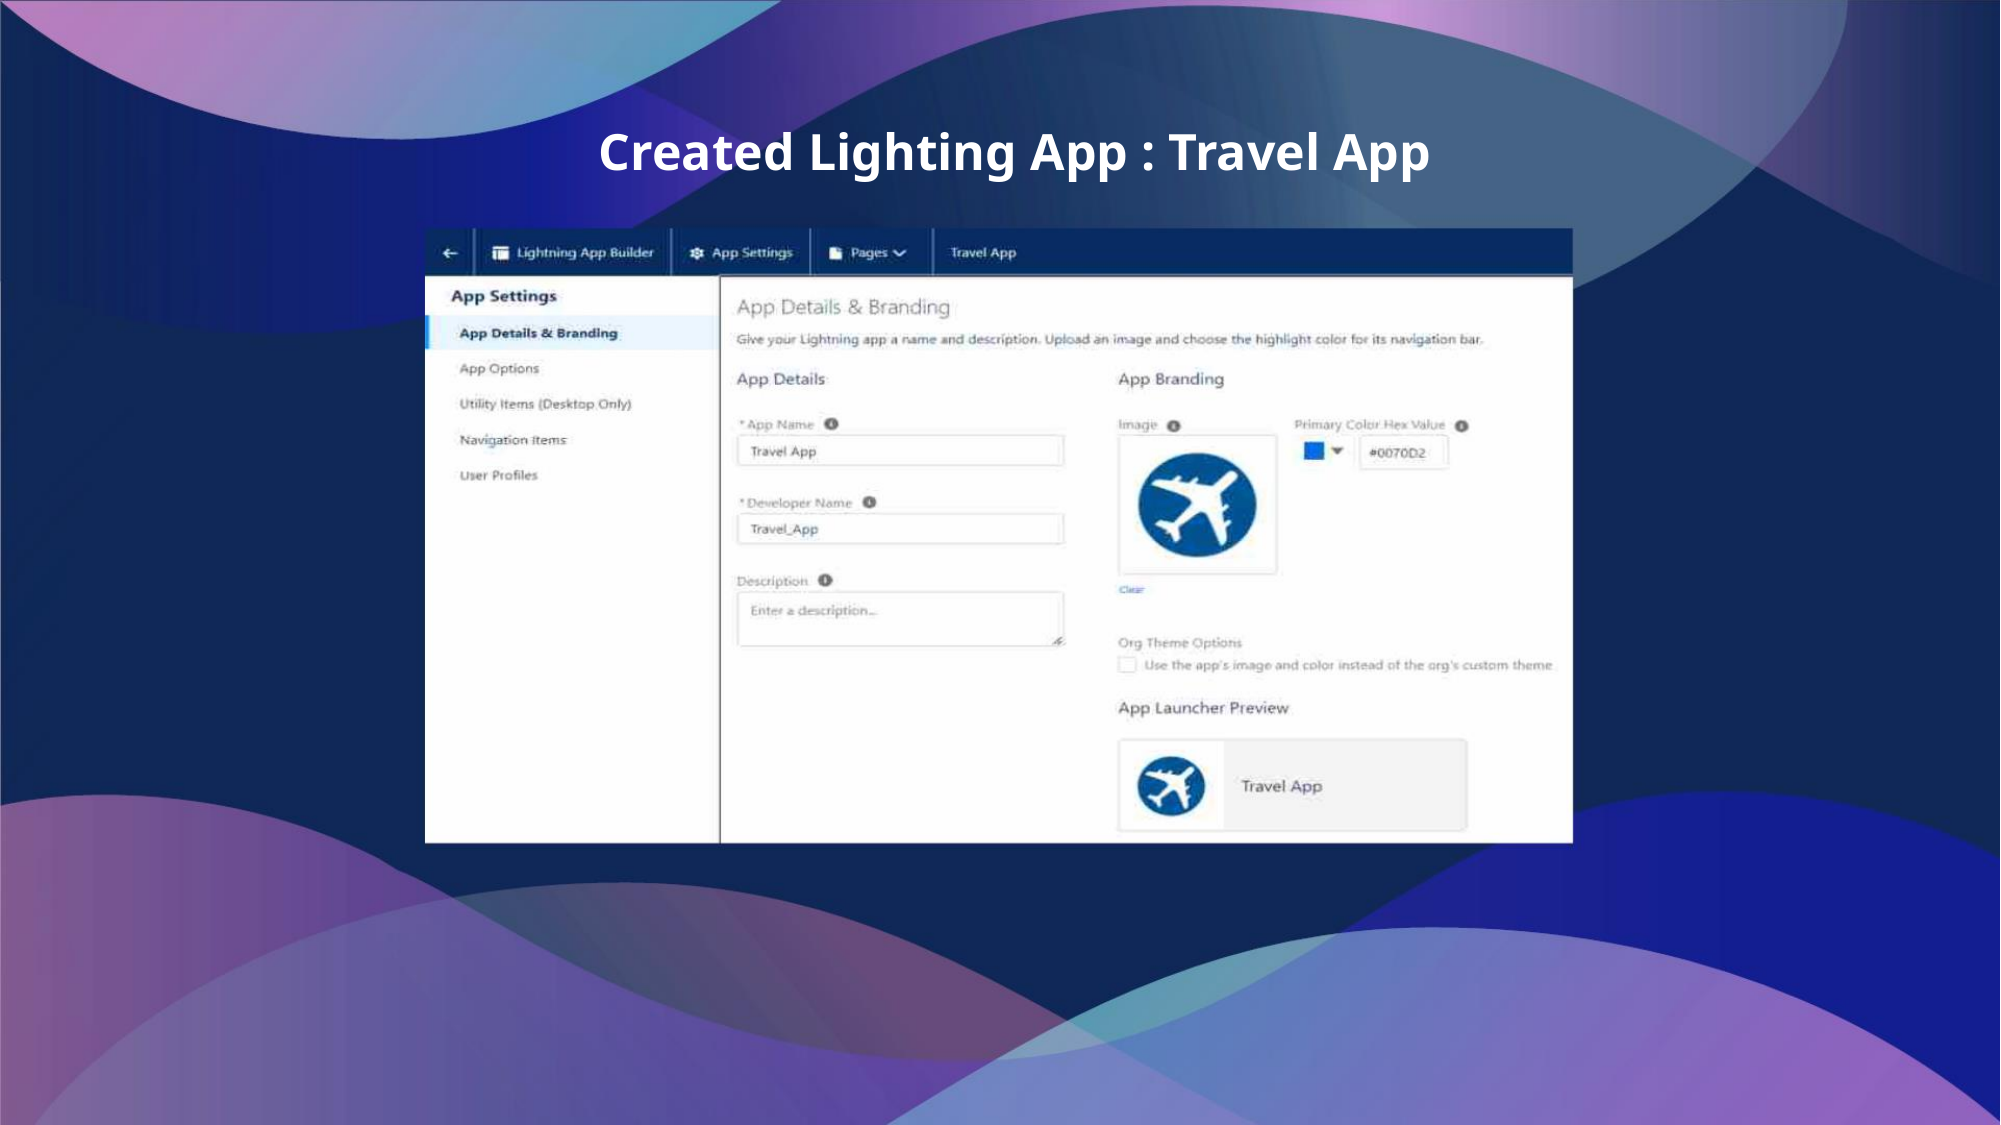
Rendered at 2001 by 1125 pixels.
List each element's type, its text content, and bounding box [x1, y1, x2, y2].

text_box [0, 0, 2000, 1125]
text_box Created Lighting App : Travel App [598, 125, 1435, 181]
